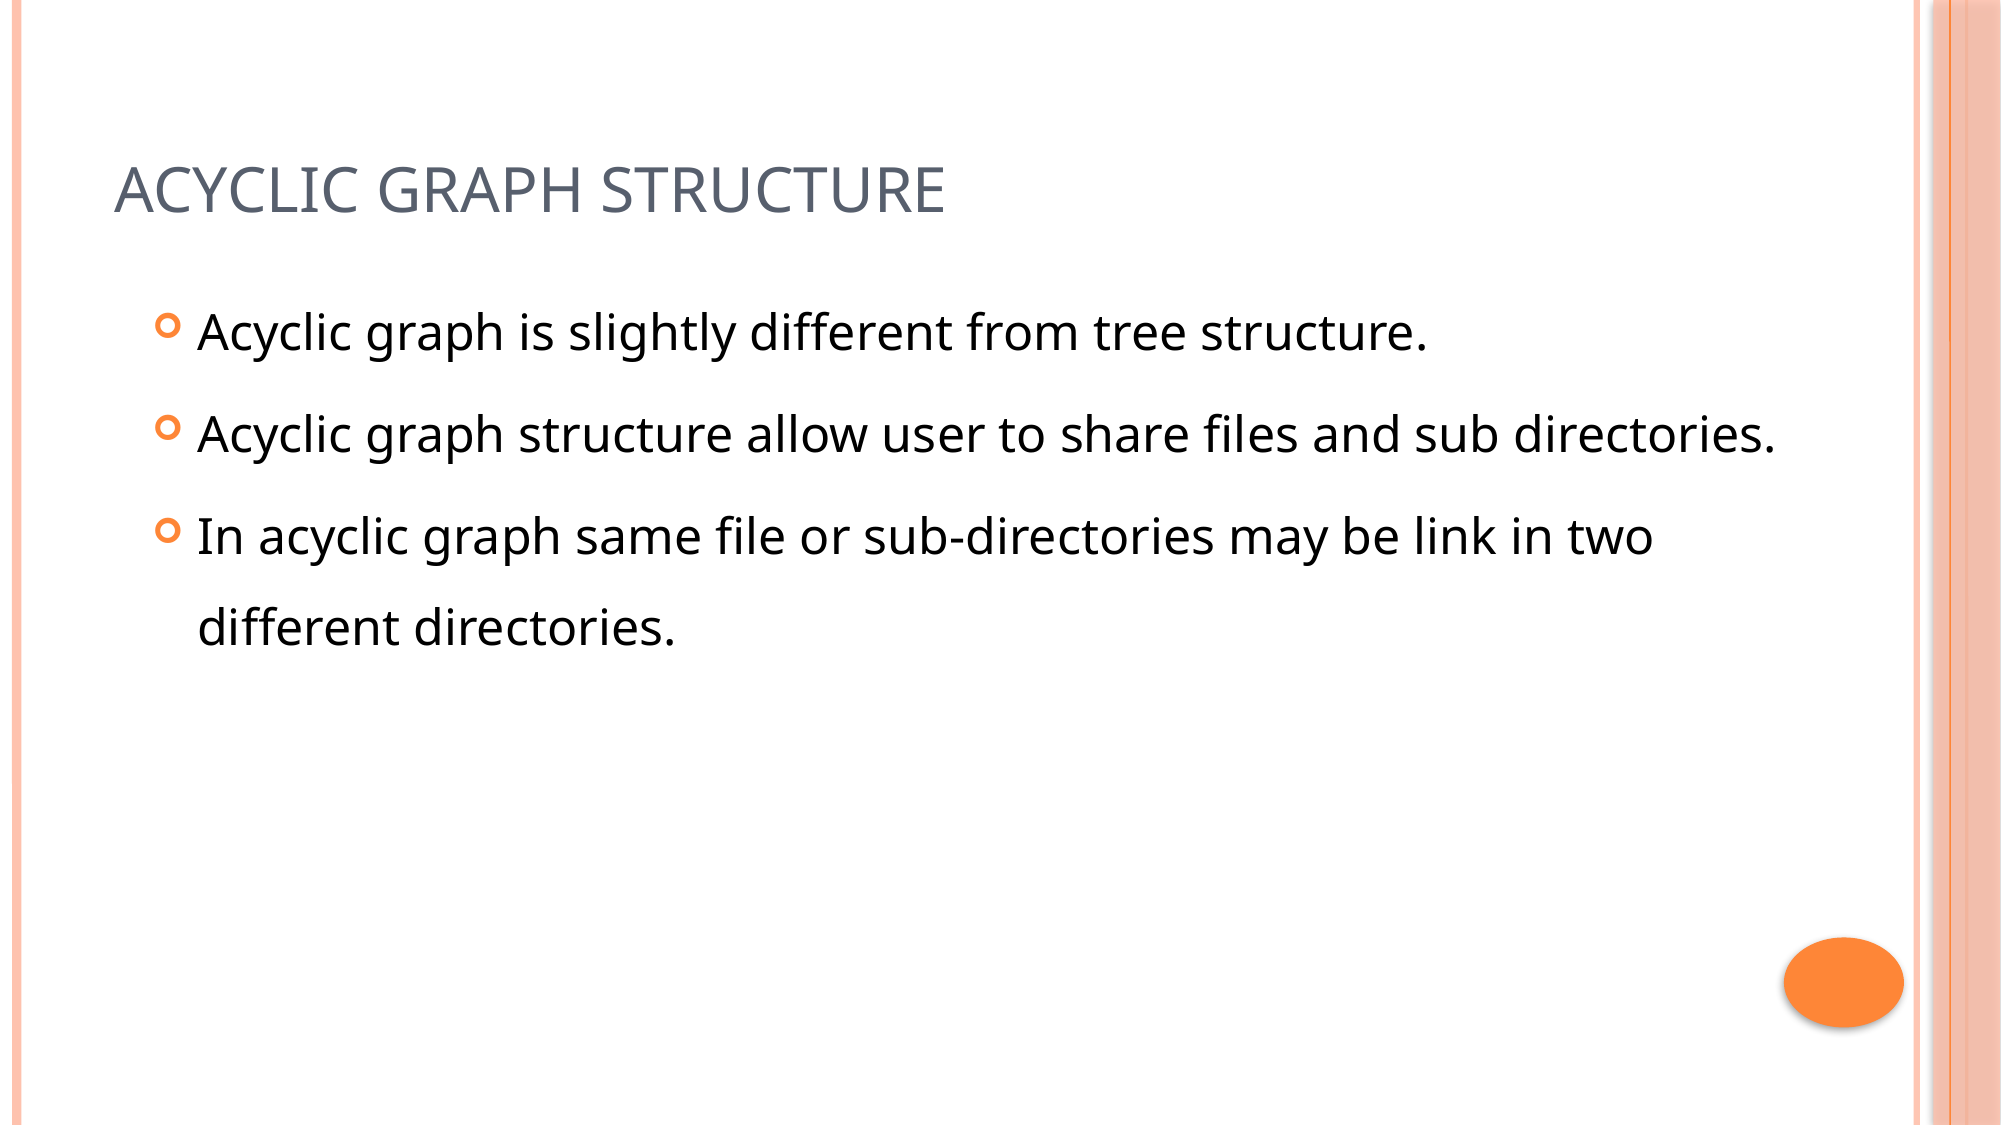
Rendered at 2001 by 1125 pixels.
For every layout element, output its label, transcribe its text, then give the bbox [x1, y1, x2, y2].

list Acyclic graph is slightly different from tree structure. Acyclic graph structure allow user to share files and sub directories. In acyclic graph same file or sub-directories may be link in two different directories. [137, 262, 1863, 1062]
title Acyclic graph structure [99, 45, 1734, 233]
